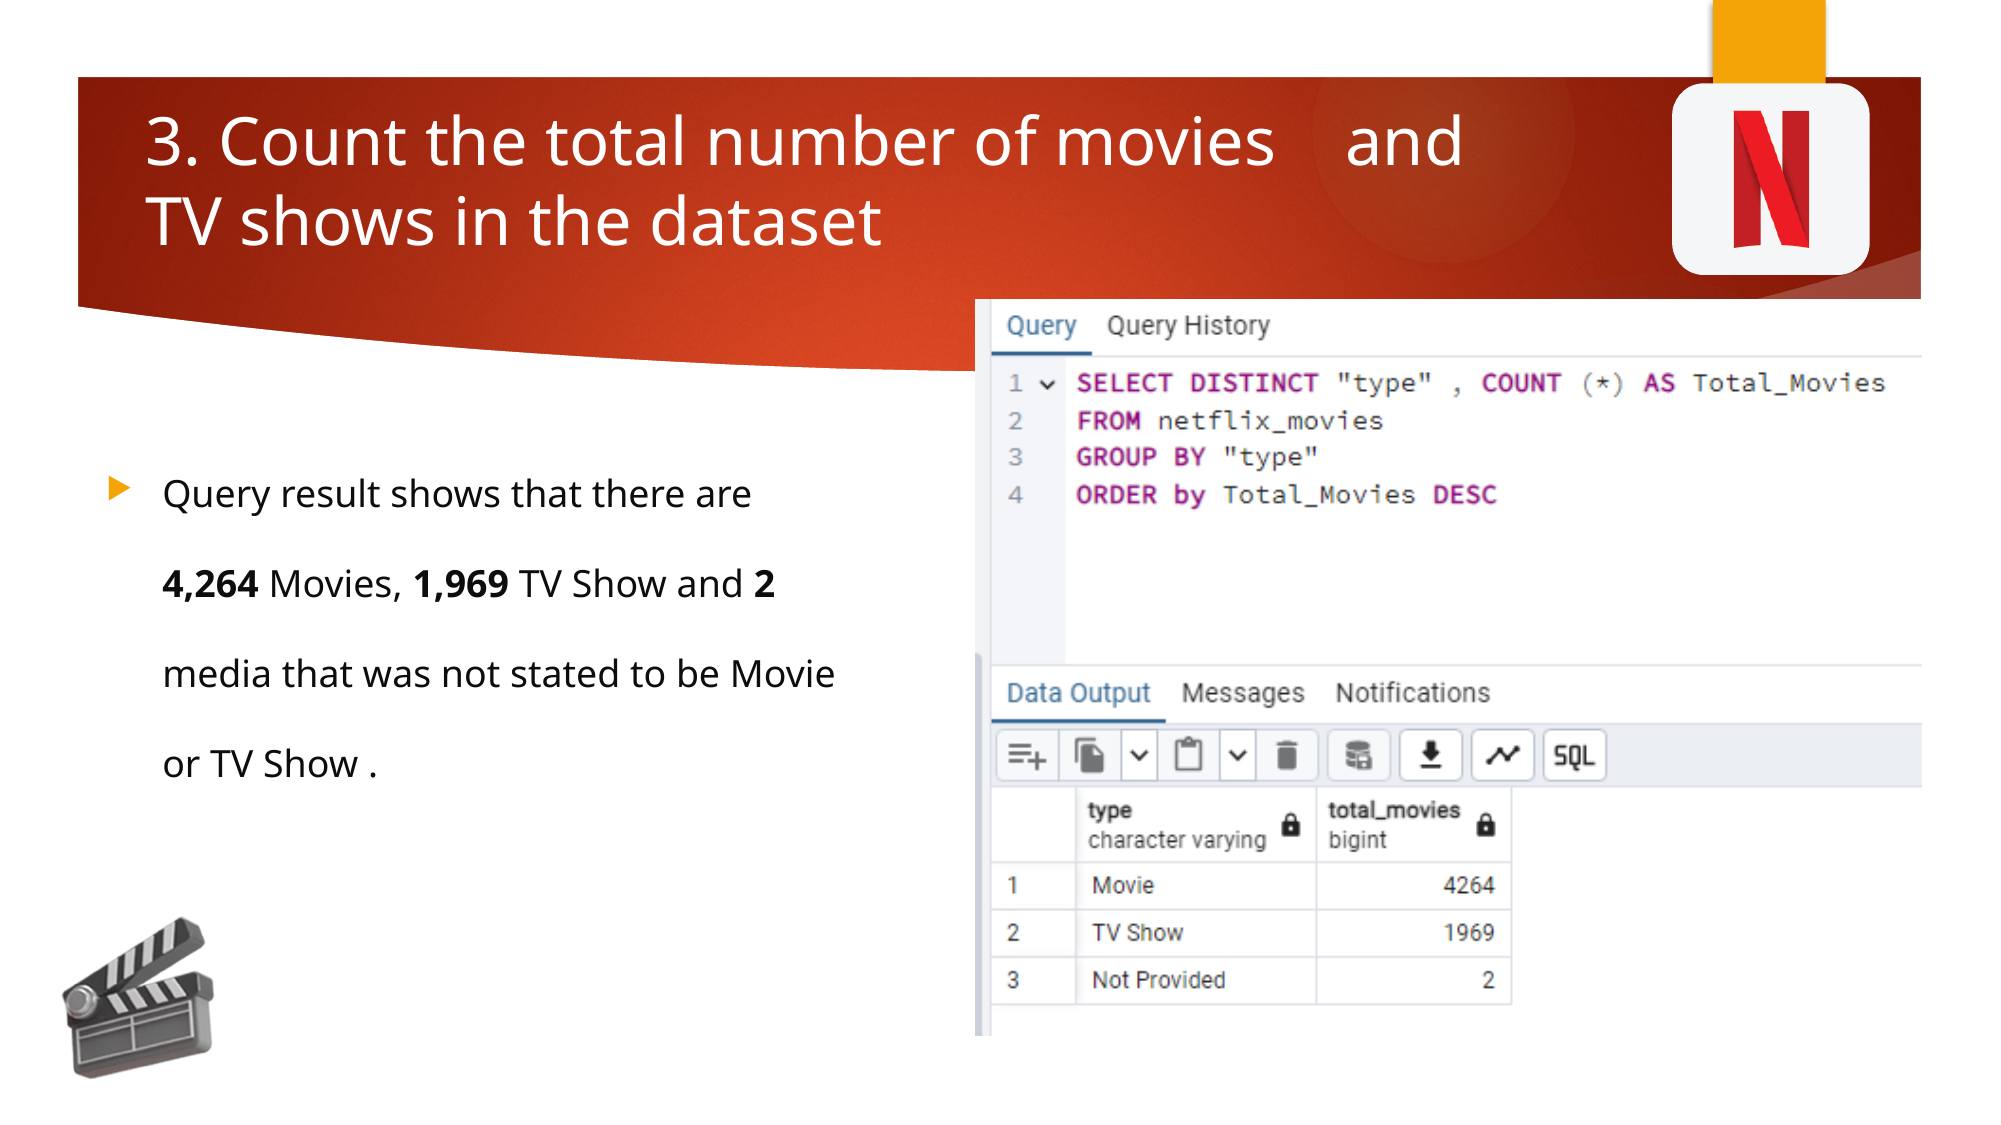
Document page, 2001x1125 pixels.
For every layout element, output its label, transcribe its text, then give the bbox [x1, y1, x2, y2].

picture [975, 299, 1922, 1037]
list Query result shows that there are 4,264 Movies, 1,969 TV Show and 2 media that was not stated to be Movie or TV Show . [91, 417, 868, 917]
picture [60, 915, 216, 1081]
title 3. Count the total number of movies and TV shows in the dataset [130, 119, 1568, 239]
picture [1671, 83, 1870, 276]
